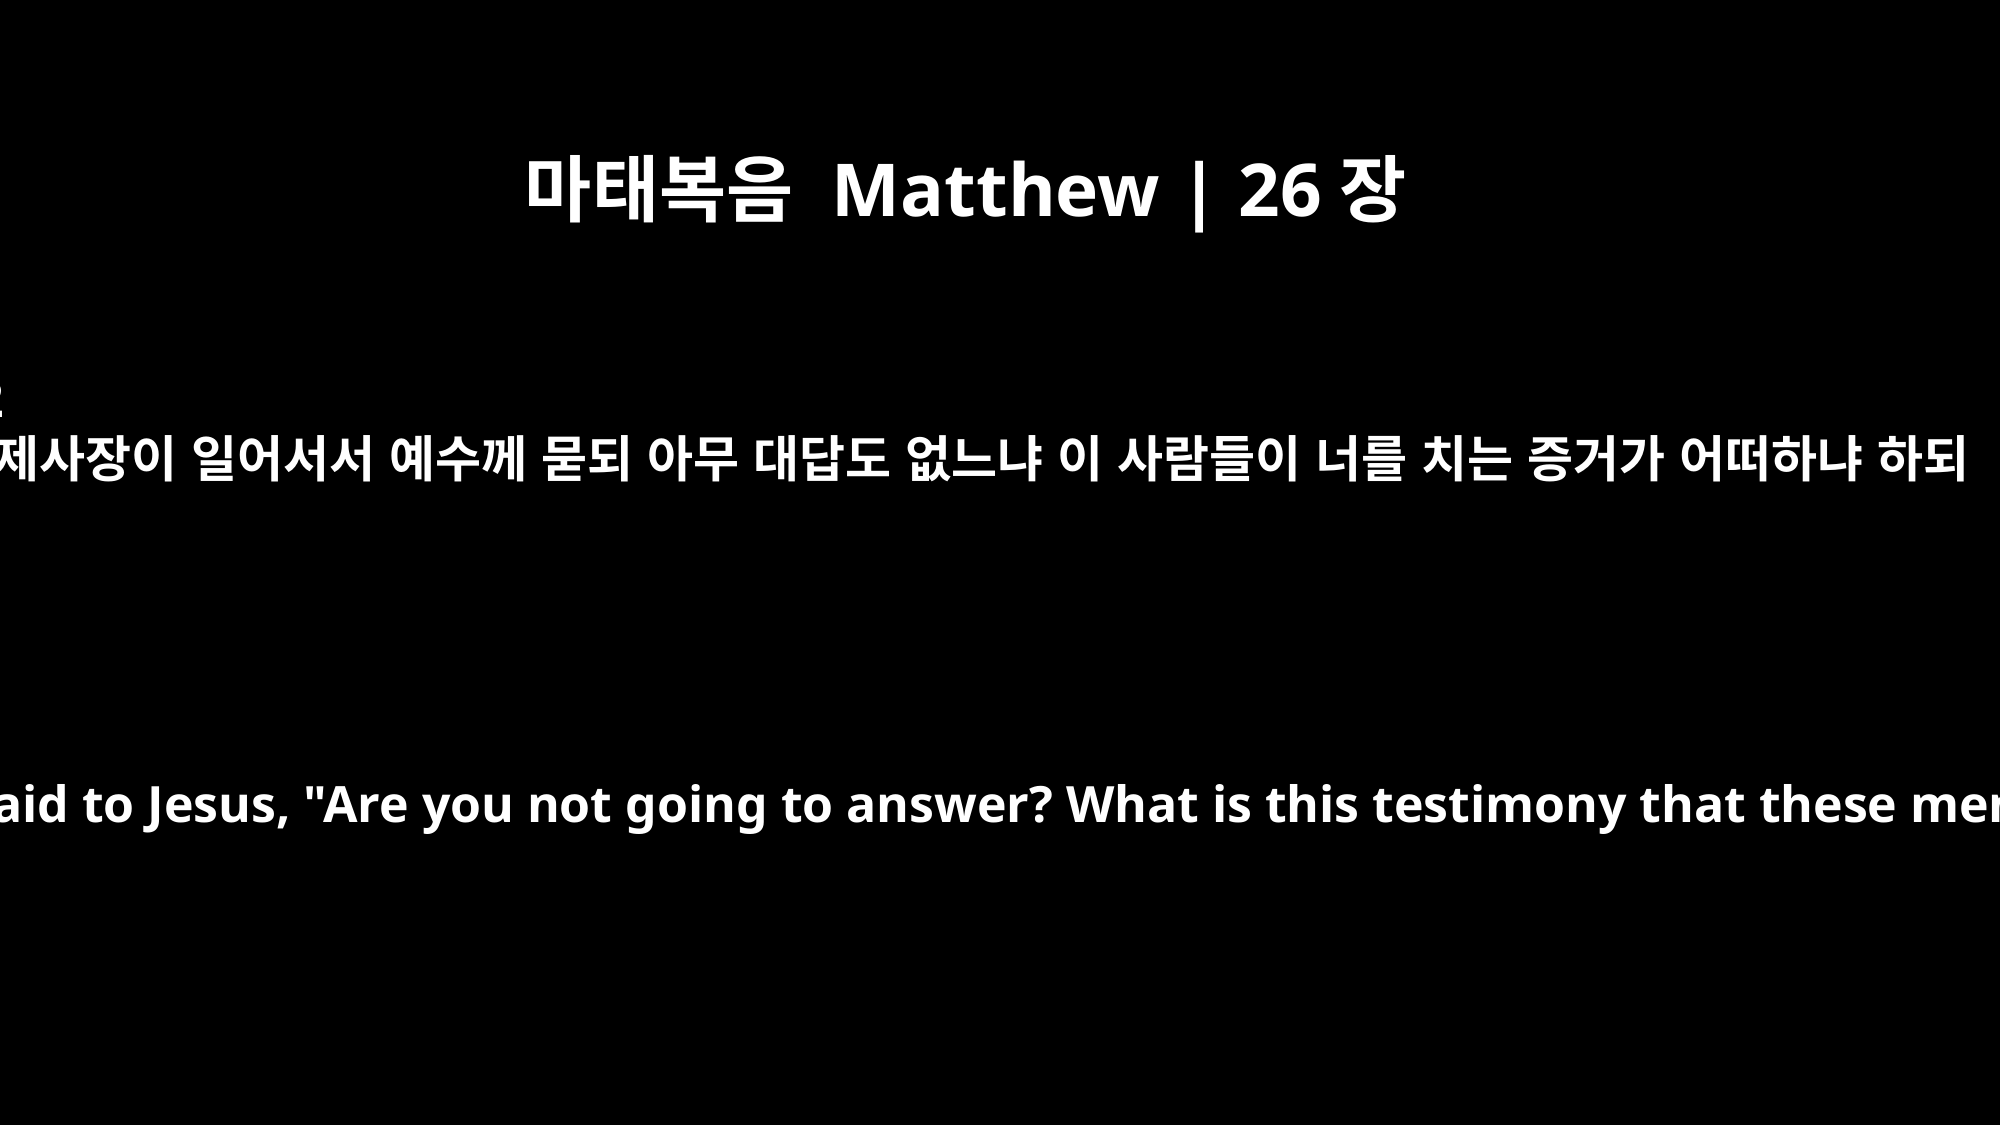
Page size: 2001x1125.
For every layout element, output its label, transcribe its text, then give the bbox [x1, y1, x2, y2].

text_box Then the high priest stood up and said to Jesus, "Are you not going to answer? What is this testimony that these men are bringing against you?" [0, 764, 2000, 840]
text_box 마태복음 Matthew | 26장 [510, 136, 1422, 239]
text_box 62 대제사장이 일어서서 예수께 묻되 아무 대답도 없느냐 이 사람들이 너를 치는 증거가 어떠하냐 하되 [0, 359, 1985, 495]
